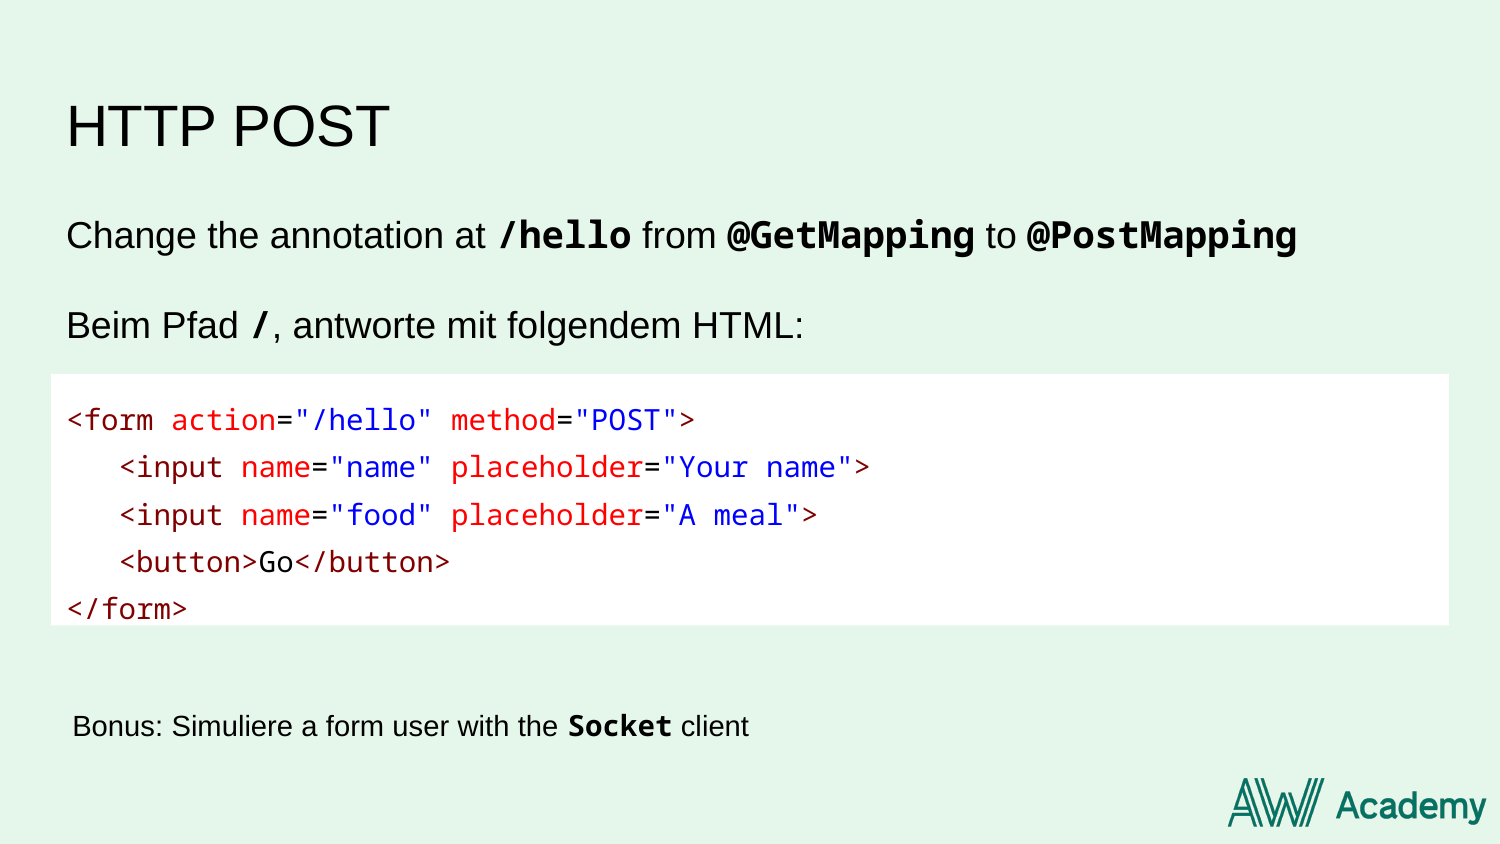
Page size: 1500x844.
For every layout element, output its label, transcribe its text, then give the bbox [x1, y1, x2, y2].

title HTTP POST [51, 72, 1449, 167]
picture [1217, 766, 1500, 844]
text_box Bonus: Simuliere a form user with the Socket client [57, 692, 1012, 774]
text_box Change the annotation at /hello from @GetMapping to @PostMapping Beim Pfad /, antworte mit folgendem HTML: [51, 195, 1449, 368]
list <form action="/hello" method="POST"> <input name="name" placeholder="Your name"> <input name="food" placeholder="A meal"> <button>Go</button> </form> [51, 374, 1449, 626]
